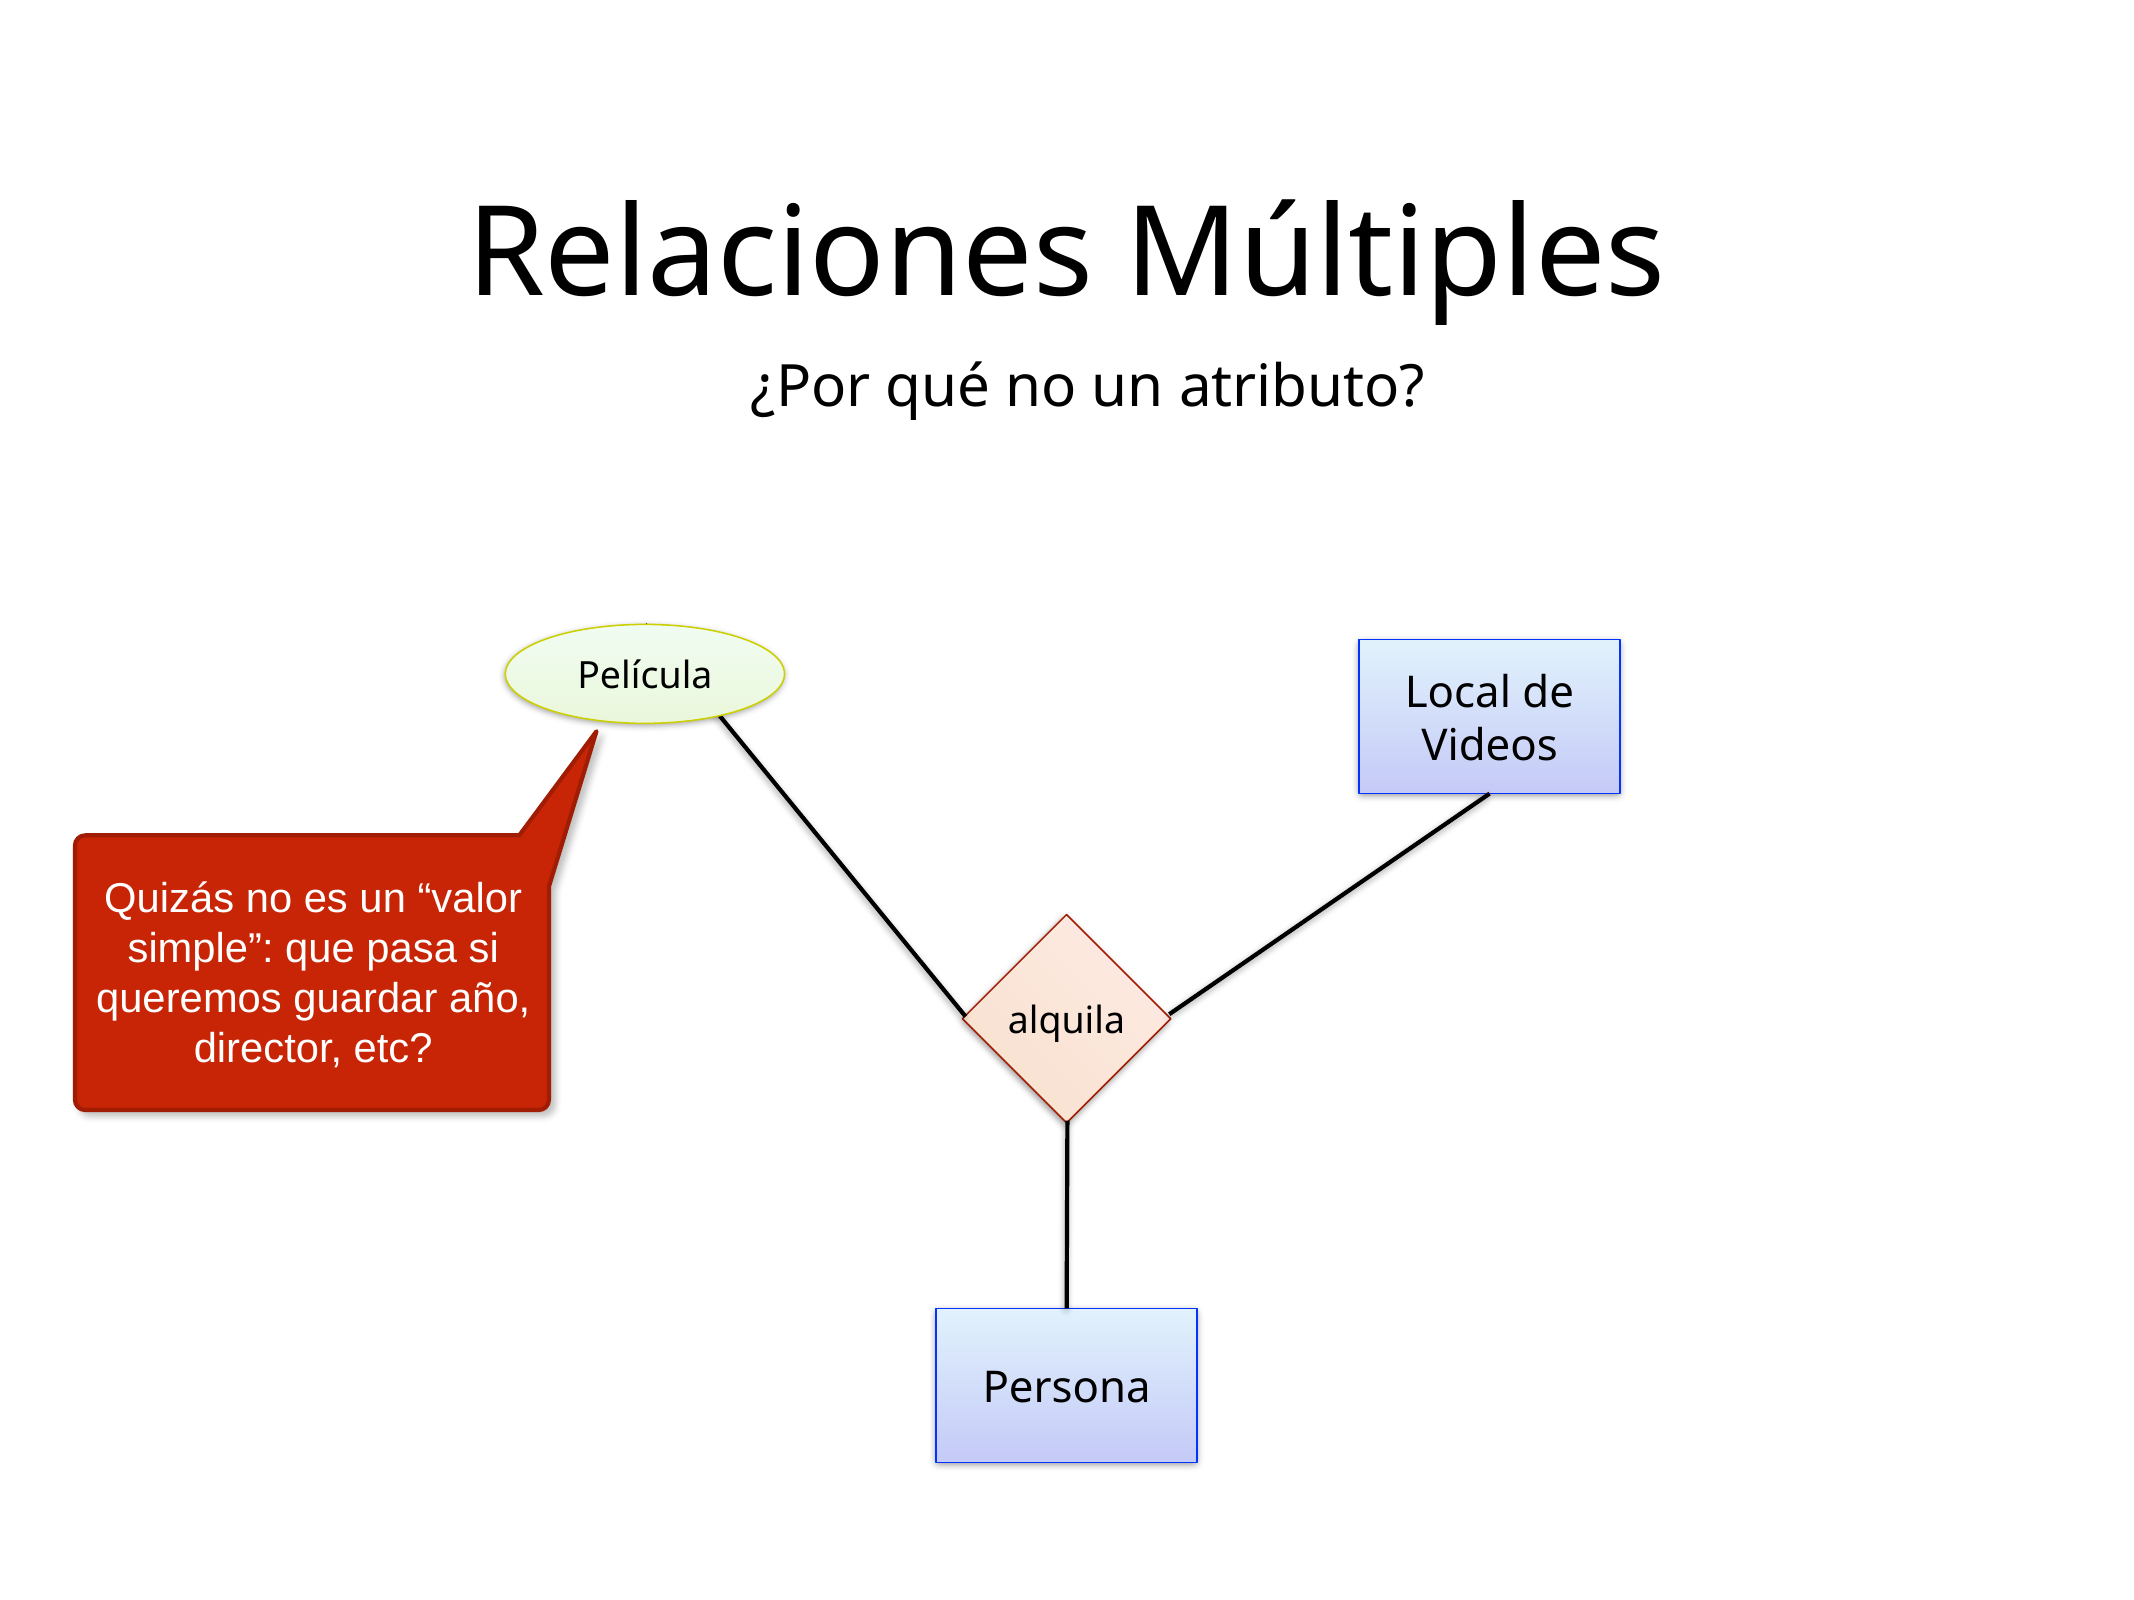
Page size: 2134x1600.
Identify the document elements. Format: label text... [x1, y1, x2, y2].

text_box alquila [966, 914, 1167, 1121]
text_box Local de Videos [1359, 639, 1621, 794]
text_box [644, 624, 966, 1017]
text_box Persona [936, 1308, 1198, 1463]
text_box Película [505, 624, 642, 724]
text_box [1169, 793, 1490, 1015]
text_box Relaciones Múltiples [320, 162, 1813, 330]
text_box Quizás no es un “valor simple”: que pasa si queremos guardar año, director, etc? [74, 731, 597, 1111]
text_box ¿Por qué no un atributo? [595, 339, 1581, 427]
